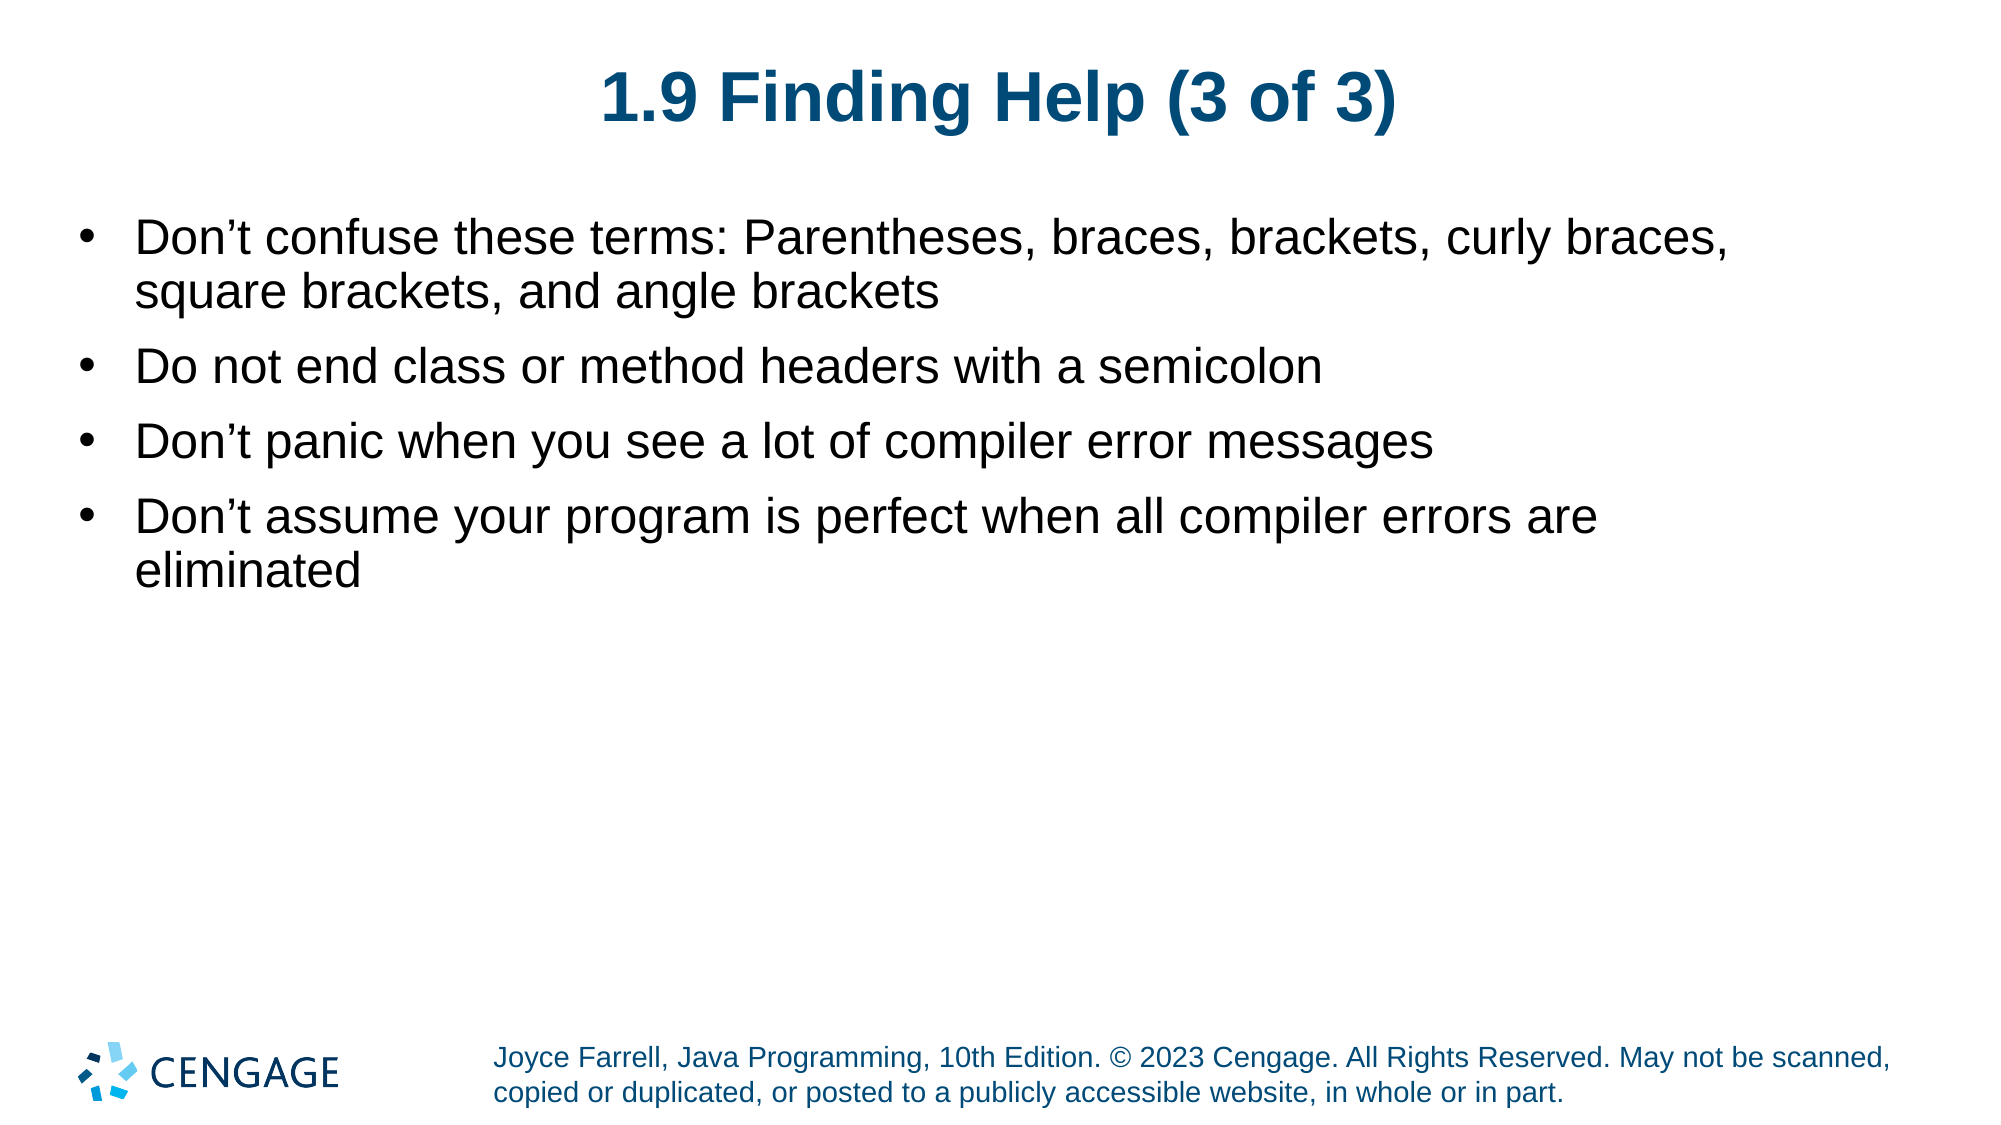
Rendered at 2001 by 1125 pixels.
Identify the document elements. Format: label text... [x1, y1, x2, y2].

picture [78, 1042, 338, 1101]
list Don’t confuse these terms: Parentheses, braces, brackets, curly braces, square brackets, and angle brackets Do not end class or method headers with a semicolon Don’t panic when you see a lot of compiler error messages Don’t assume your program is perfect when all compiler errors are eliminated [78, 211, 1836, 824]
title 1.9 Finding Help (3 of 3) [137, 59, 1863, 171]
